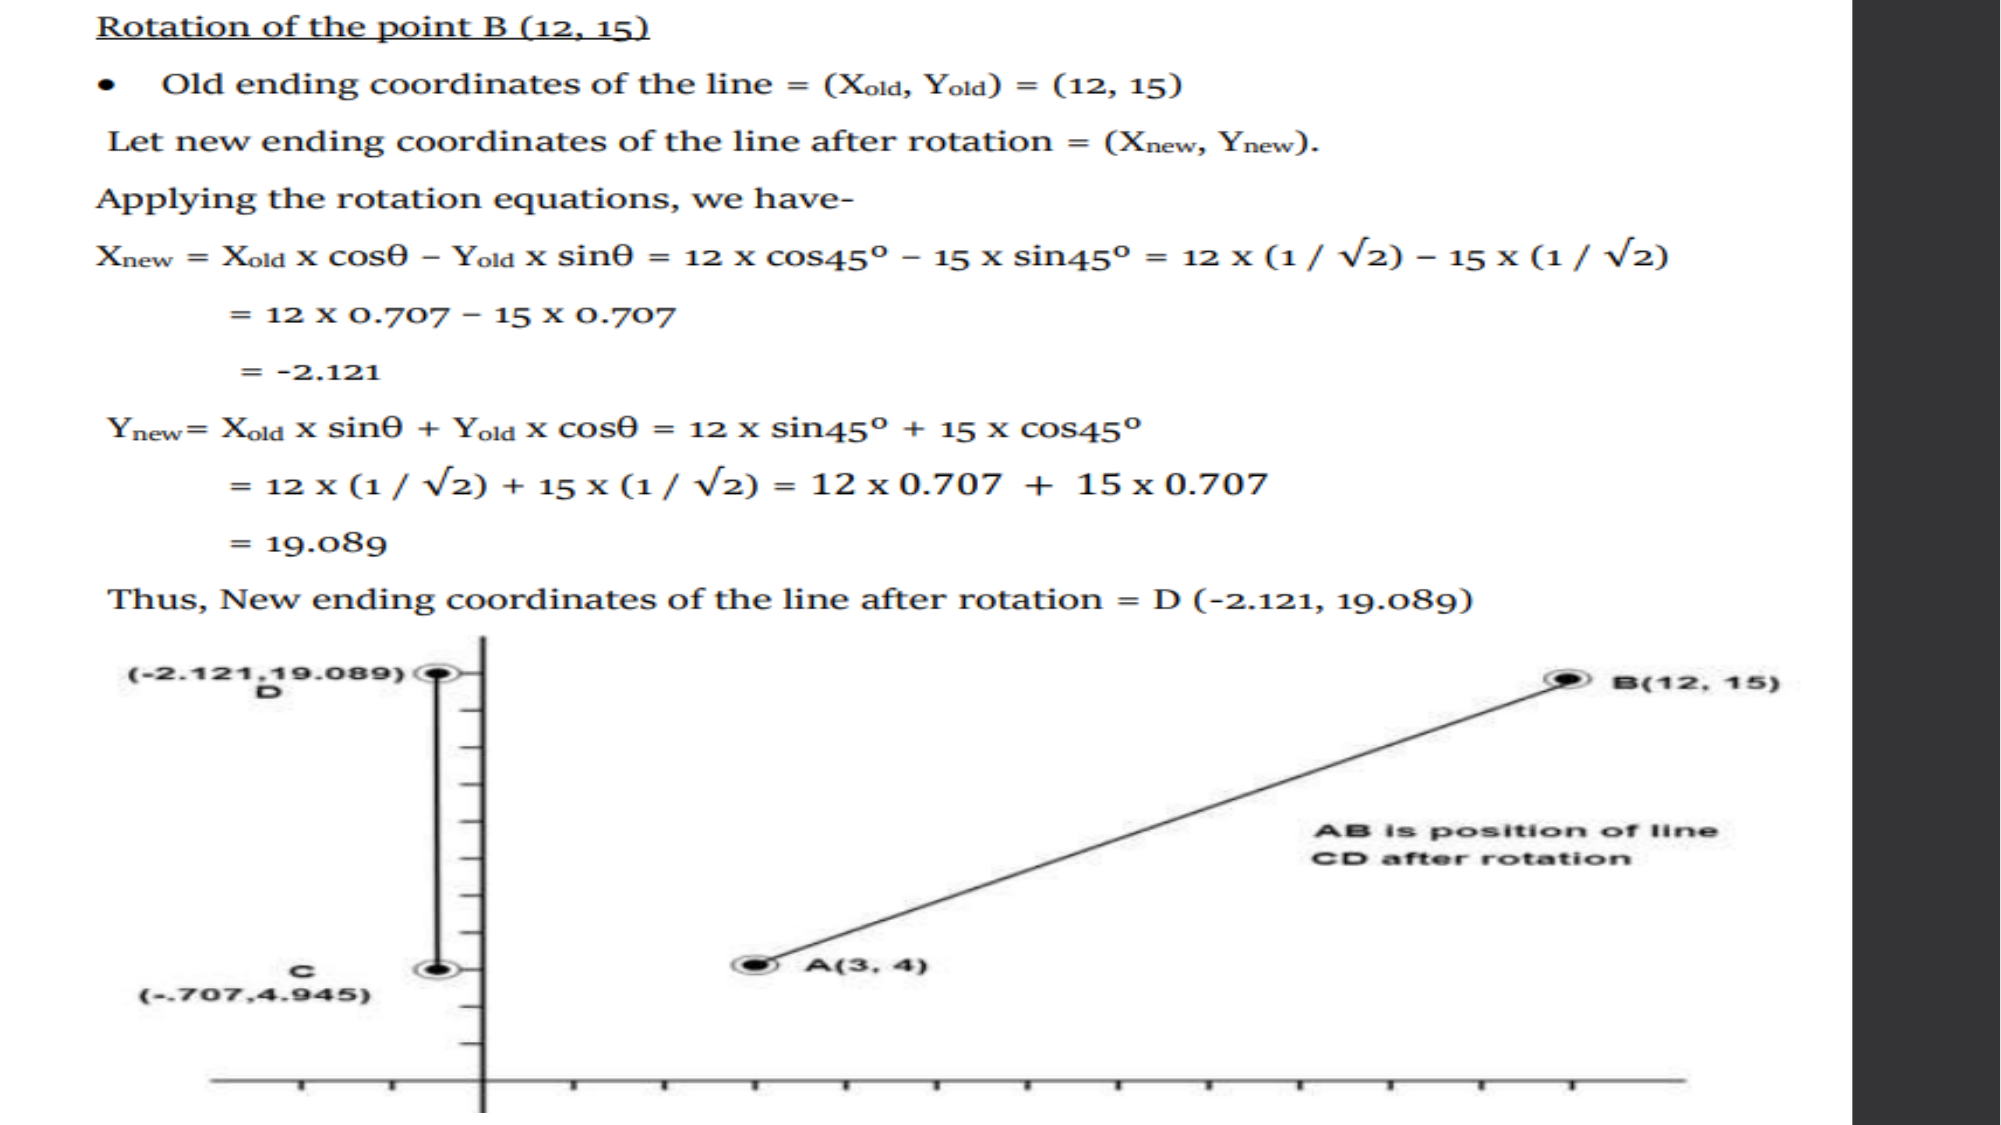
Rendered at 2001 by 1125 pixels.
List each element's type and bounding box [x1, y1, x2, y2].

picture [71, 0, 1808, 1114]
